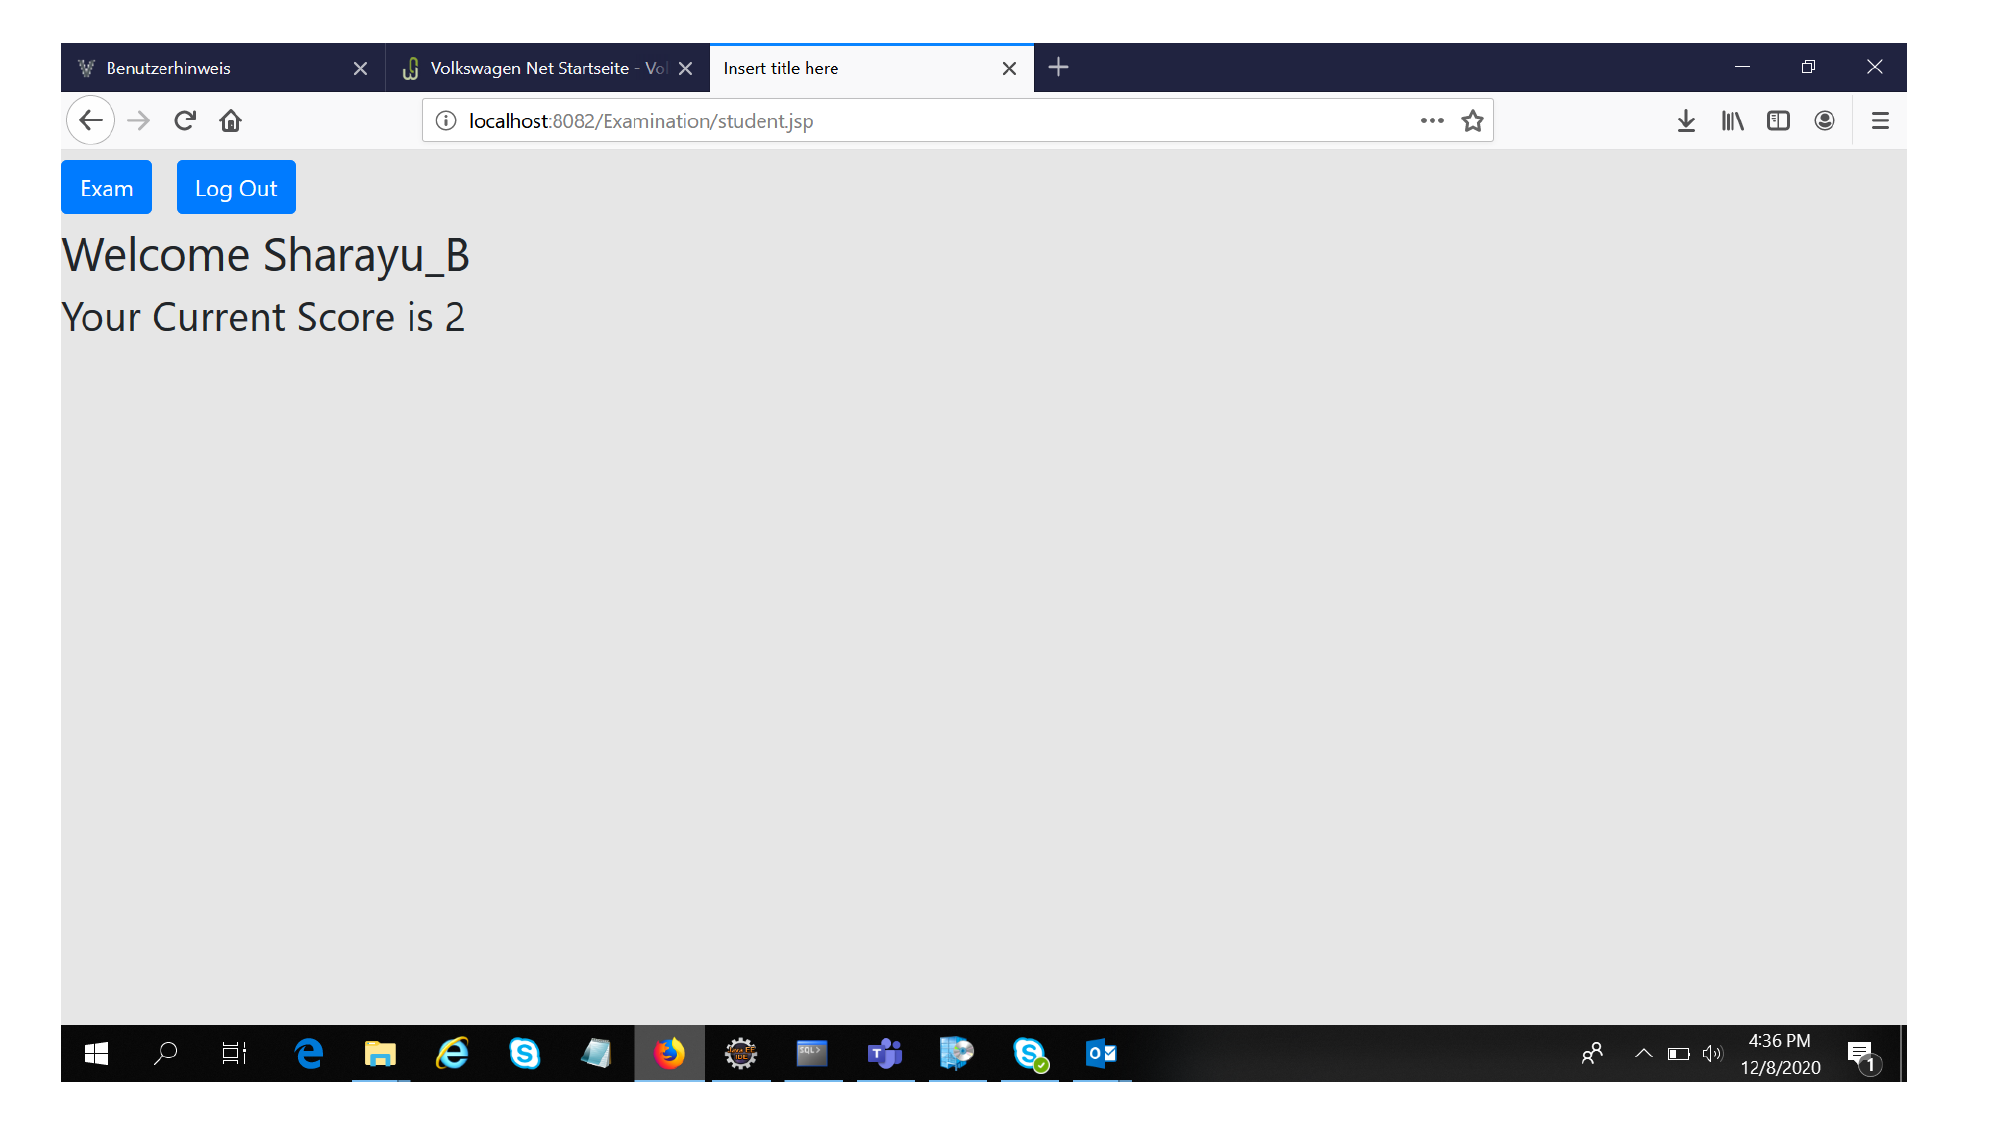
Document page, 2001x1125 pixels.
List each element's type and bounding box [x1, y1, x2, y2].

picture [60, 43, 1907, 1082]
